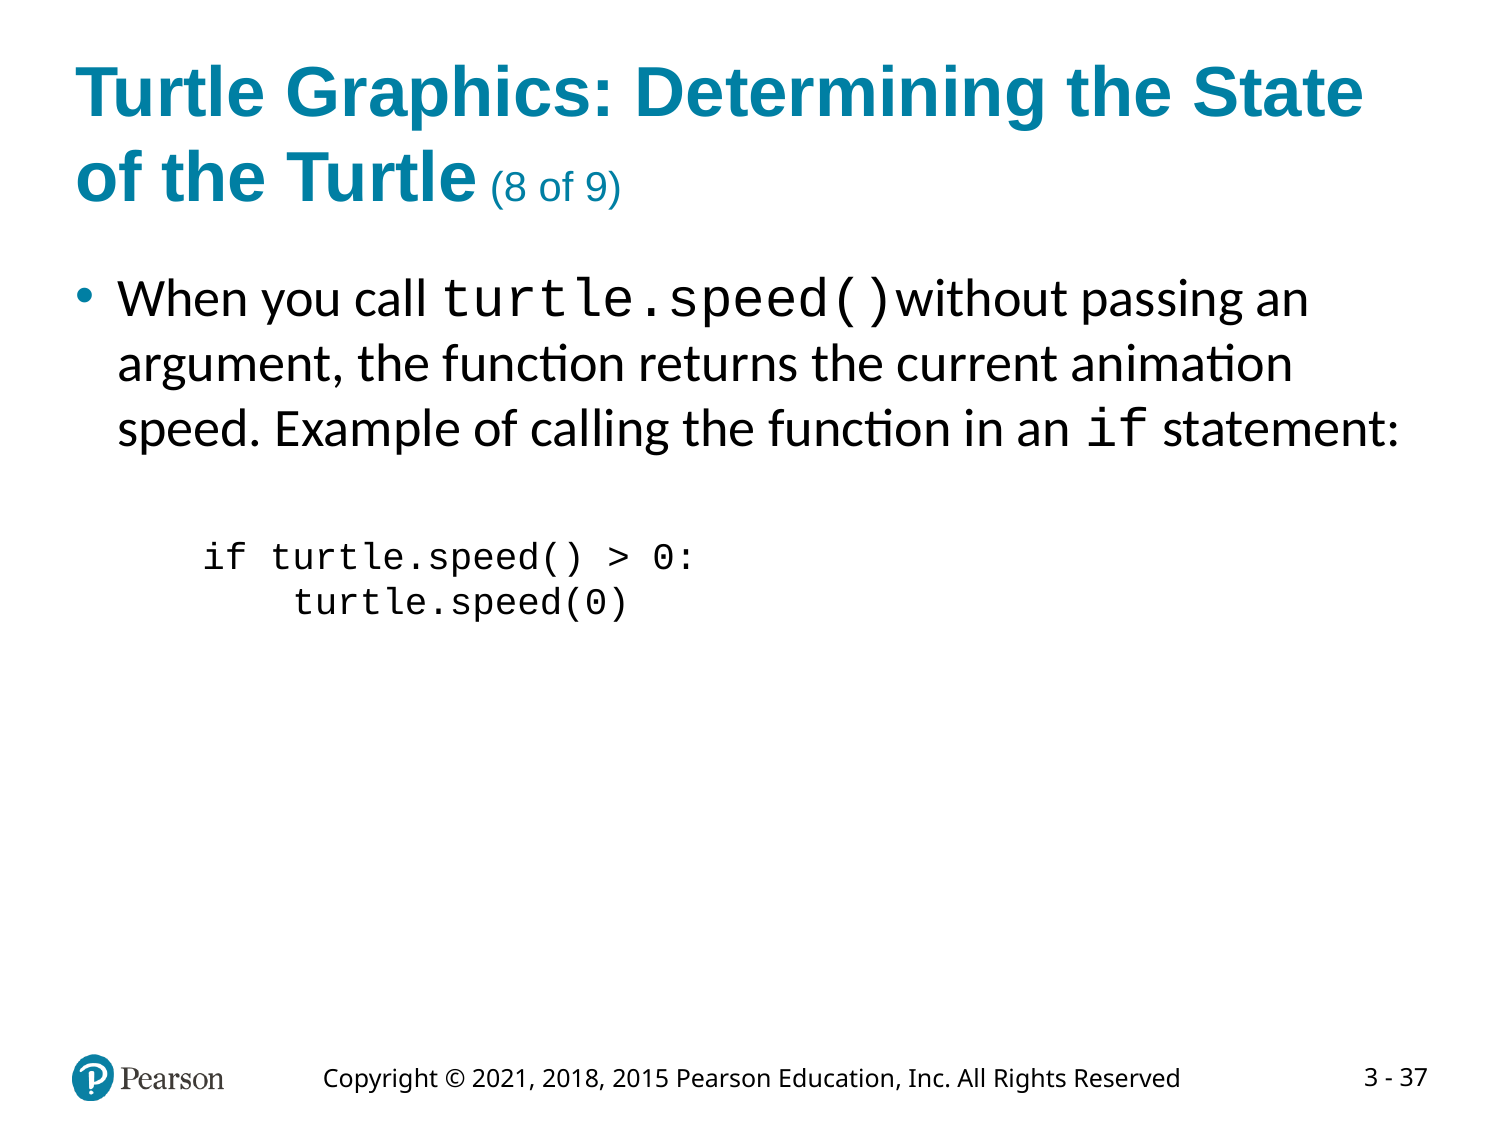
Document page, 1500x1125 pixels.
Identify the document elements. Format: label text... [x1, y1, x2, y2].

picture [81, 1064, 107, 1089]
picture [99, 1054, 224, 1101]
title Turtle Graphics: Determining the State of the Turtle (8 of 9) [75, 35, 1425, 216]
list When you call turtle.speed()without passing an argument, the function returns the current animation speed. Example of calling the function in an if statement: [75, 262, 1425, 488]
picture [72, 1087, 83, 1101]
text_box if turtle.speed() > 0: turtle.speed(0) [187, 524, 938, 630]
picture [72, 1054, 89, 1072]
